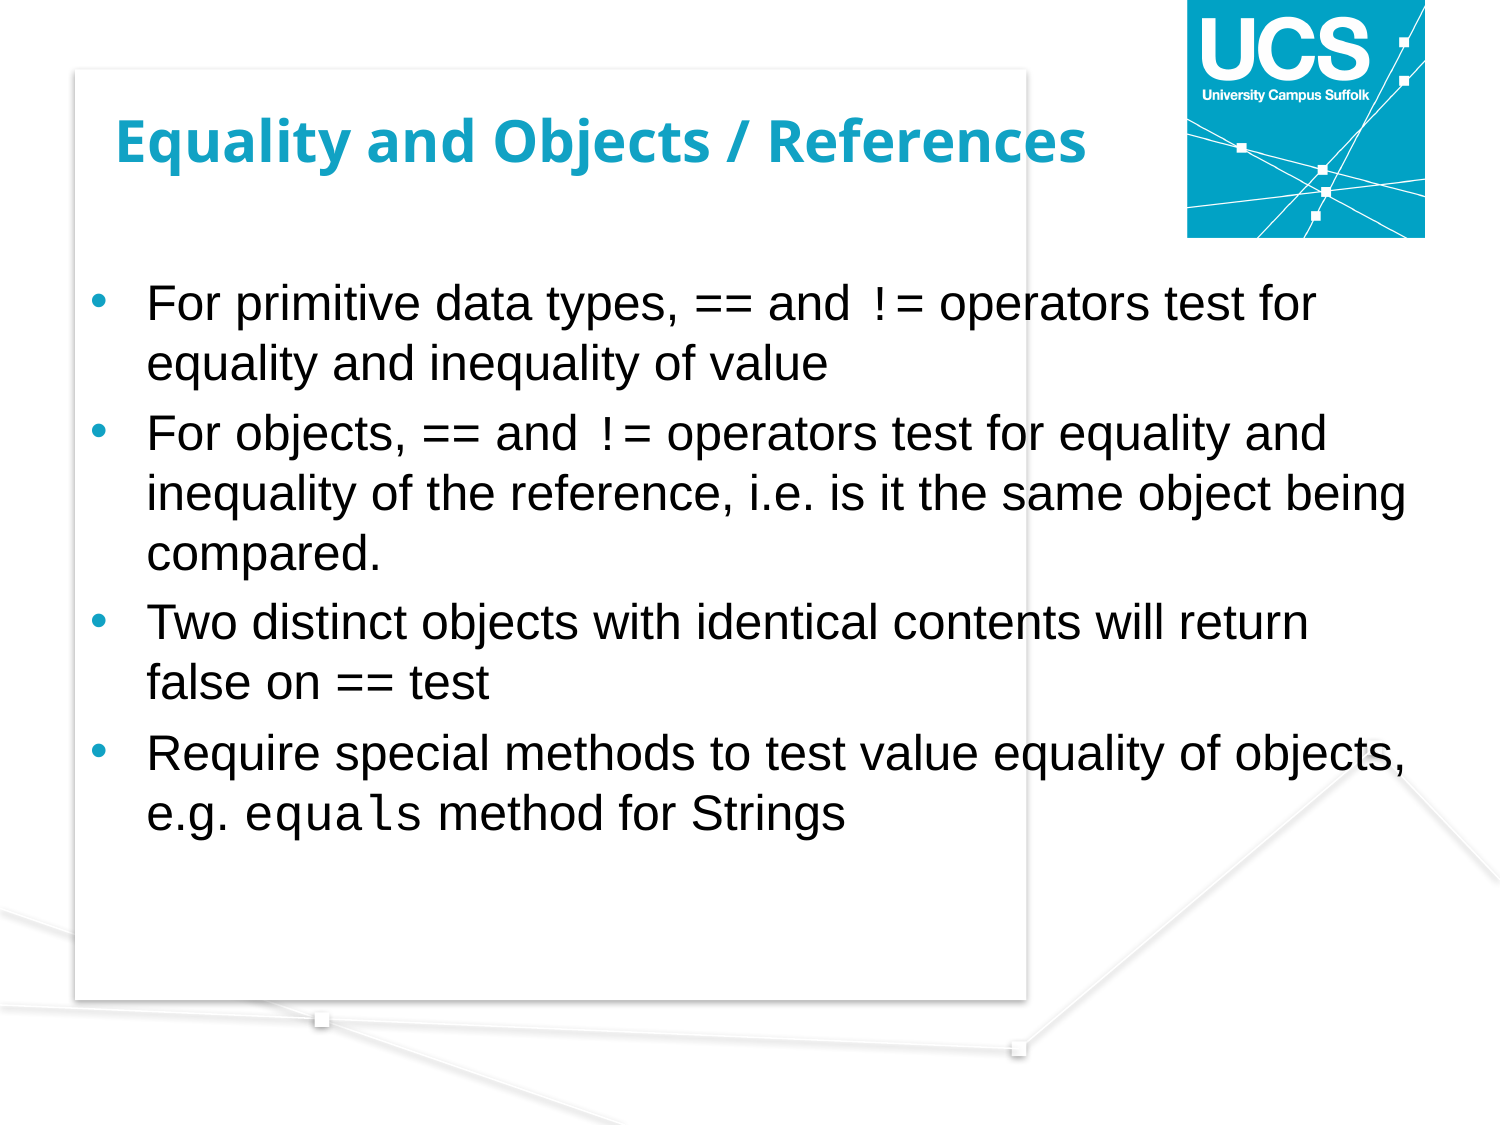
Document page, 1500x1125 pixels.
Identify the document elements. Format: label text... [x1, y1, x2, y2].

list For primitive data types, == and != operators test for equality and inequality of value For objects, == and != operators test for equality and inequality of the reference, i.e. is it the same object being compared. Two distinct objects with identical contents will return false on == test Require special methods to test value equality of objects, e.g. equals method for Strings [74, 262, 1425, 1006]
title Equality and Objects / References [99, 44, 1171, 233]
picture [1187, 0, 1425, 238]
